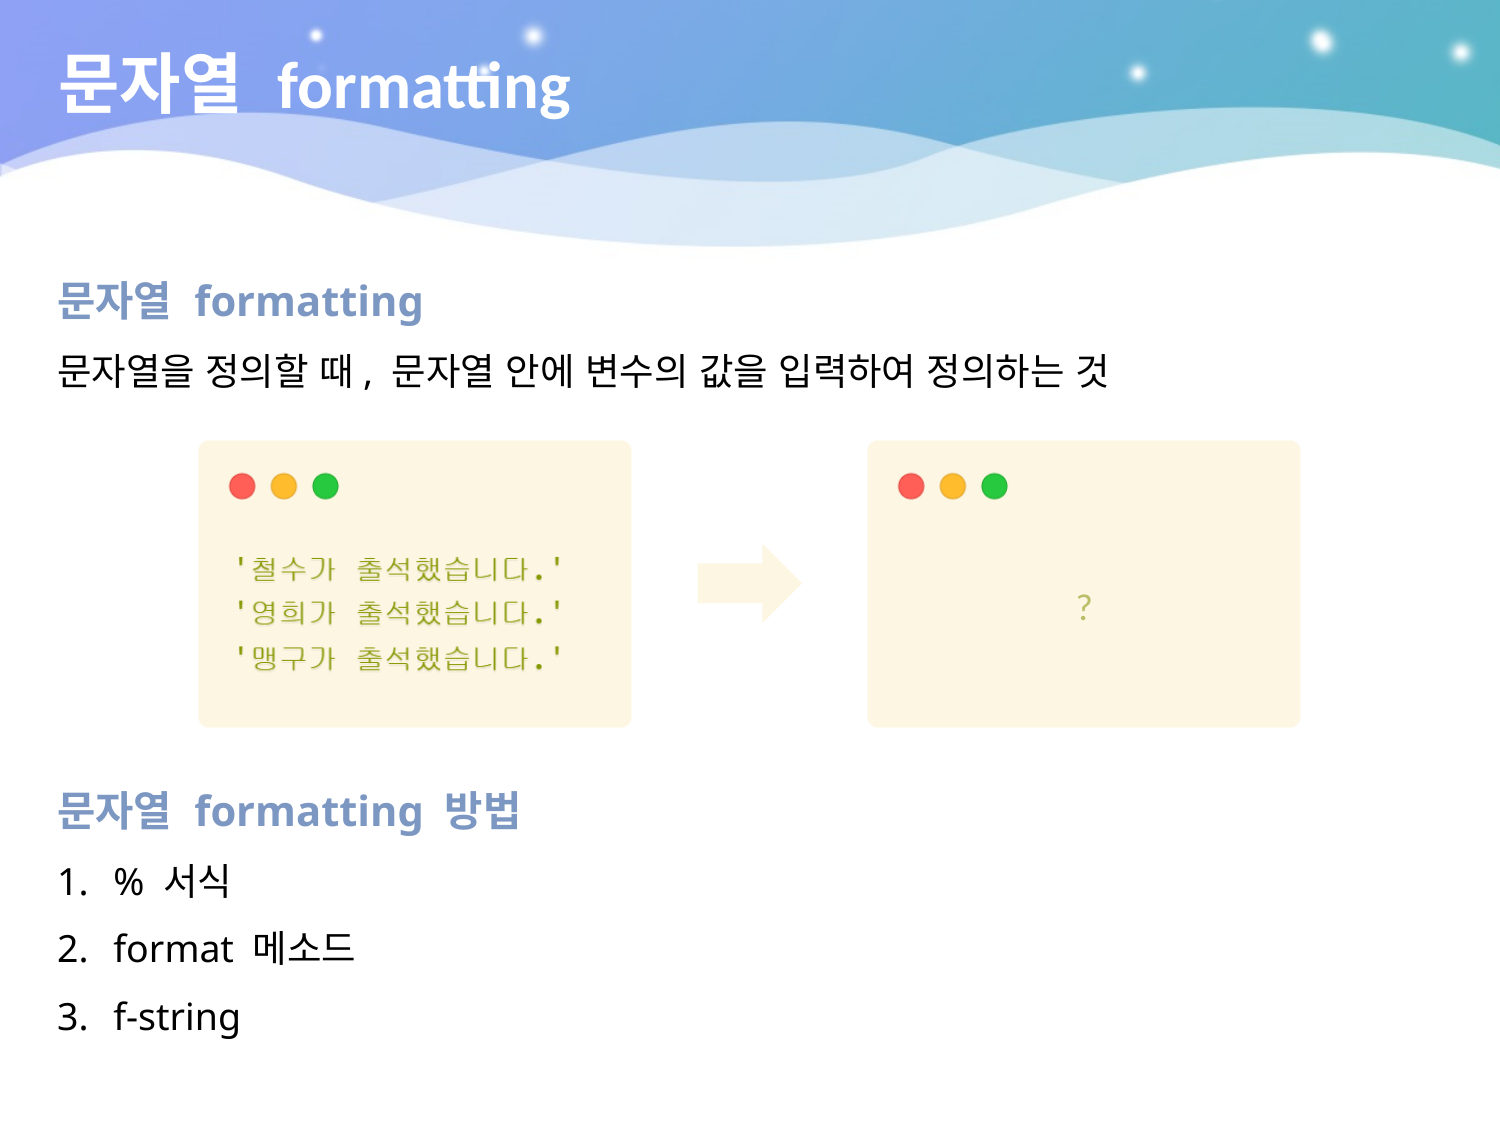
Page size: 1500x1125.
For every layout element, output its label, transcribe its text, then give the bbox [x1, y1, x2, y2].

text_box [696, 540, 804, 626]
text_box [858, 430, 1311, 737]
picture [0, 0, 1500, 1125]
text_box 문자열 formatting 문자열을 정의할 때, 문자열 안에 변수의 값을 입력하여 정의하는 것 문자열 formatting 방법 % 서식 format 메소드 f-string [42, 242, 1479, 1045]
text_box 문자열 formatting [43, 34, 587, 130]
